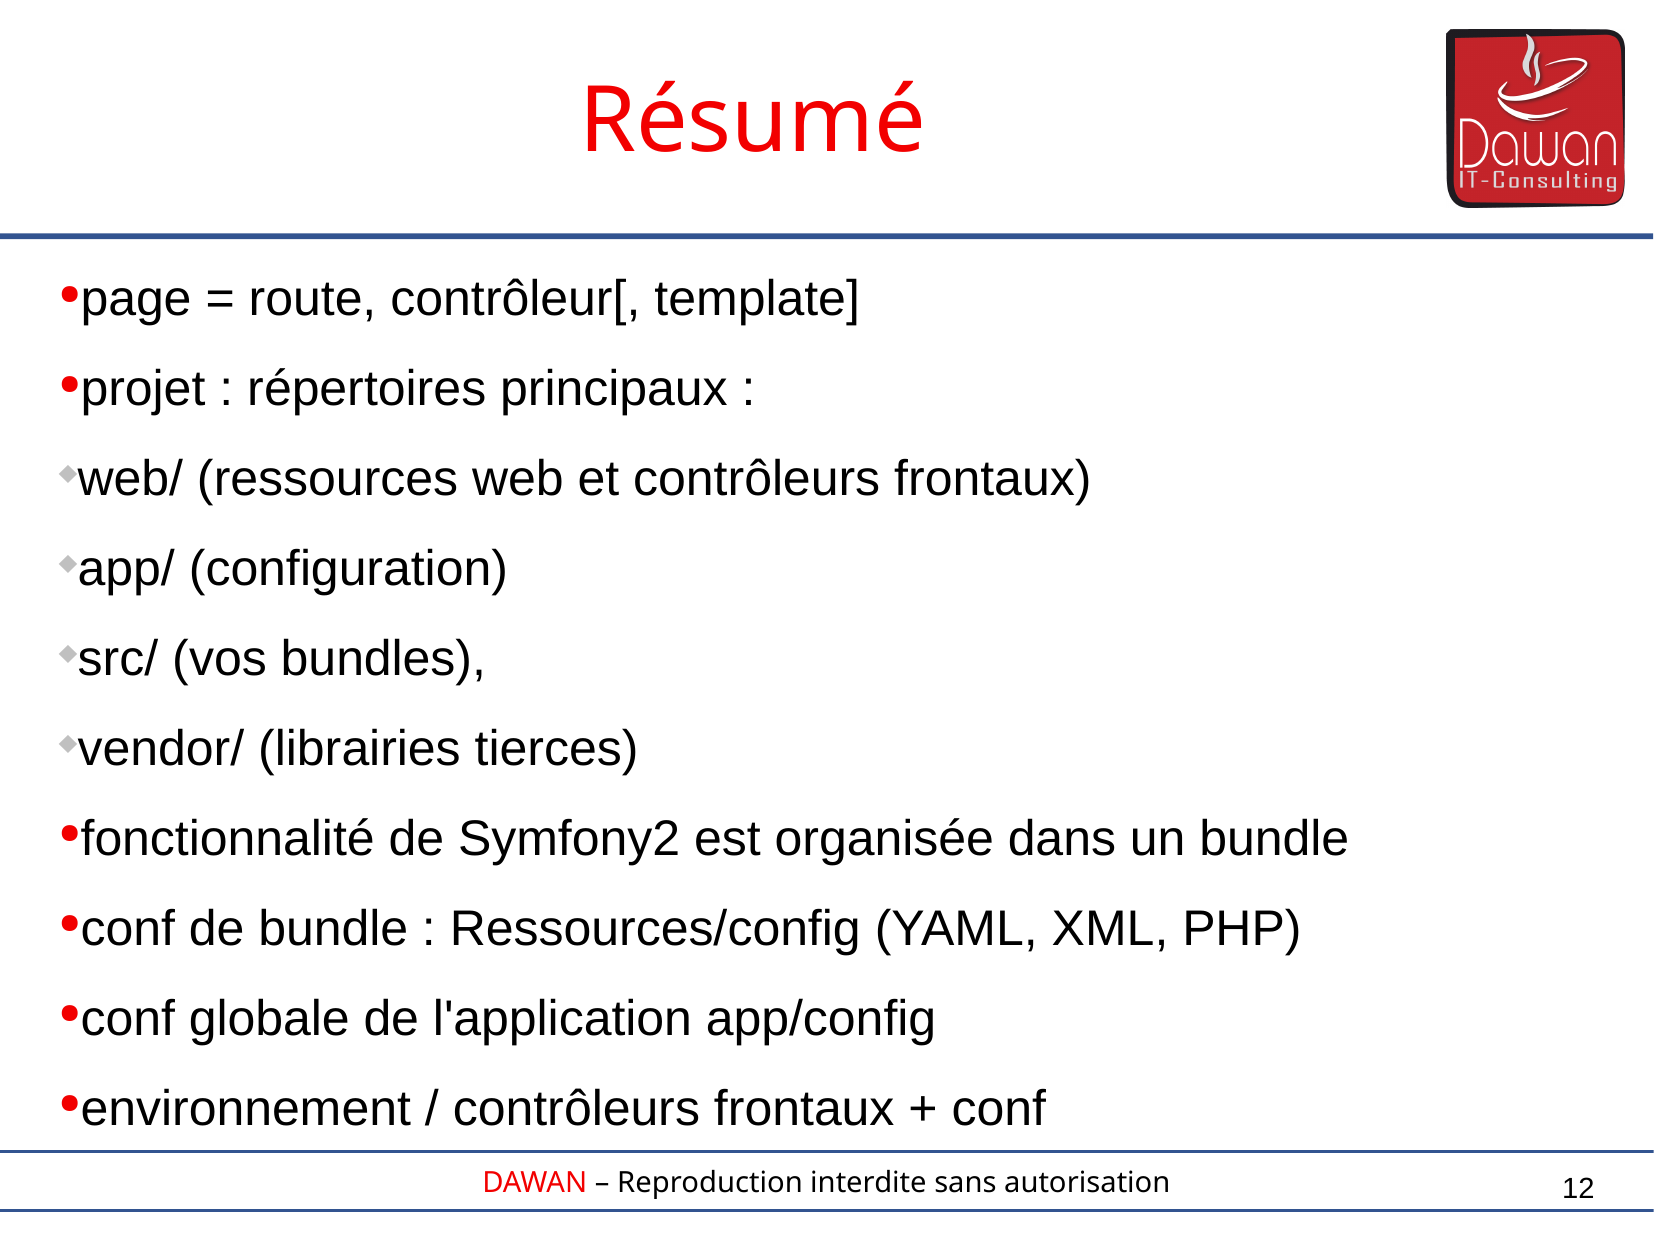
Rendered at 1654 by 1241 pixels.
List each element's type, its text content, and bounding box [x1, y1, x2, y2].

picture [1446, 29, 1625, 208]
title Résumé [59, 24, 1447, 206]
slide_number 12 [1535, 1169, 1595, 1233]
list page = route, contrôleur[, template] projet : répertoires principaux : web/ (ressources web et contrôleurs frontaux) app/ (configuration) src/ (vos bundles), vendor/ (librairies tierces) fonctionnalité de Symfony2 est organisée dans un bundle conf de bundle : Ressources/config (YAML, XML, PHP) conf globale de l'application app/config environnement / contrôleurs frontaux + conf [59, 265, 1595, 1118]
